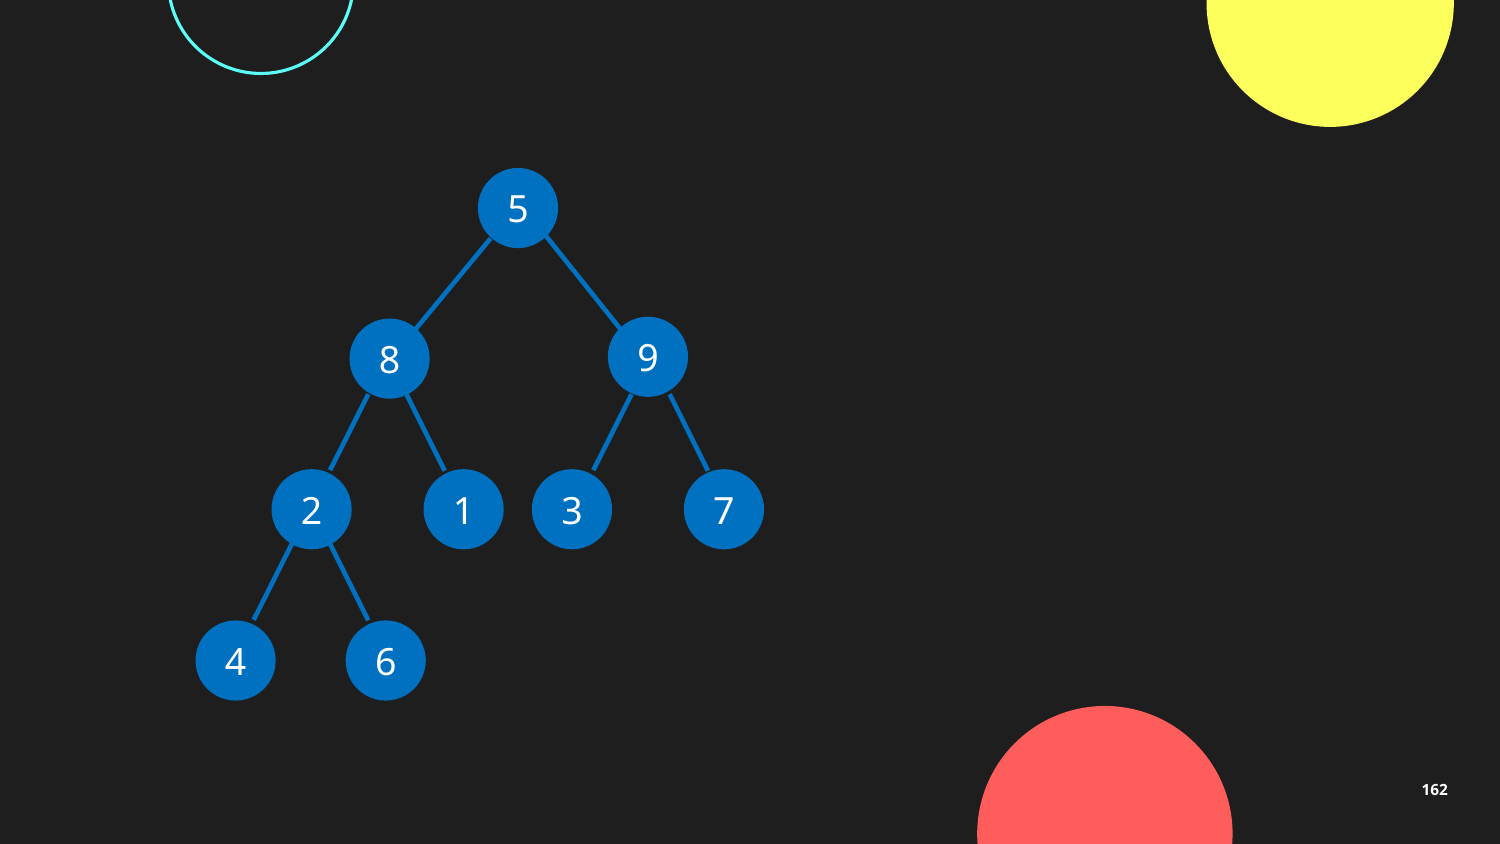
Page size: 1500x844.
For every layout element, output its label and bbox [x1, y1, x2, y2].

text_box [253, 469, 369, 621]
text_box [195, 620, 276, 701]
slide_number [1389, 764, 1480, 816]
text_box [423, 469, 504, 550]
text_box [329, 167, 689, 471]
text_box [531, 469, 613, 550]
text_box [345, 620, 426, 701]
text_box [669, 393, 765, 550]
